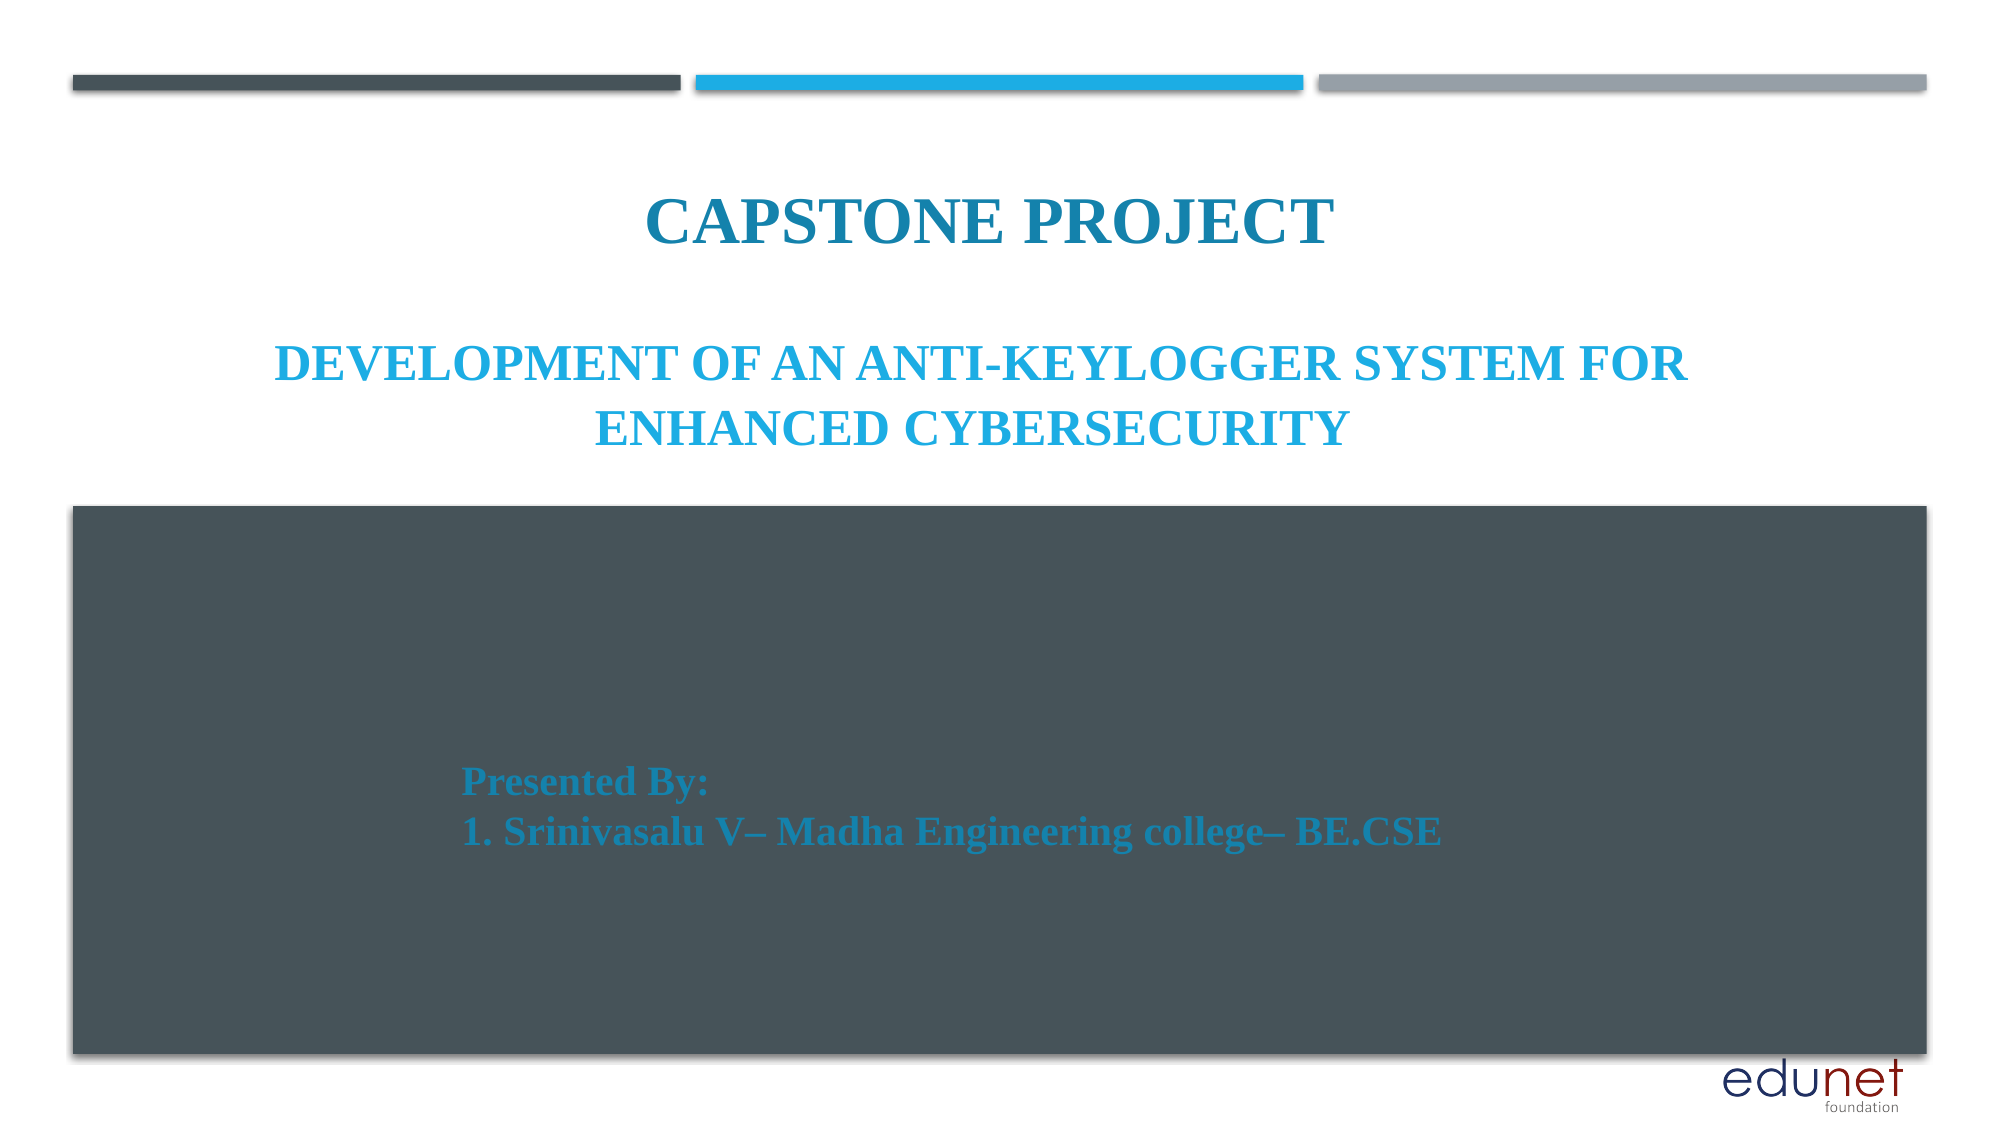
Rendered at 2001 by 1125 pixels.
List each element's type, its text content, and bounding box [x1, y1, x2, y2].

text_box CAPSTONE PROJECT [0, 169, 2000, 265]
title Development of an Anti-Keylogger System for Enhanced Cybersecurity [222, 303, 1723, 464]
picture [1719, 1056, 1905, 1116]
text_box Presented By: 1. Srinivasalu V– Madha Engineering college– BE.CSE [446, 746, 1821, 862]
